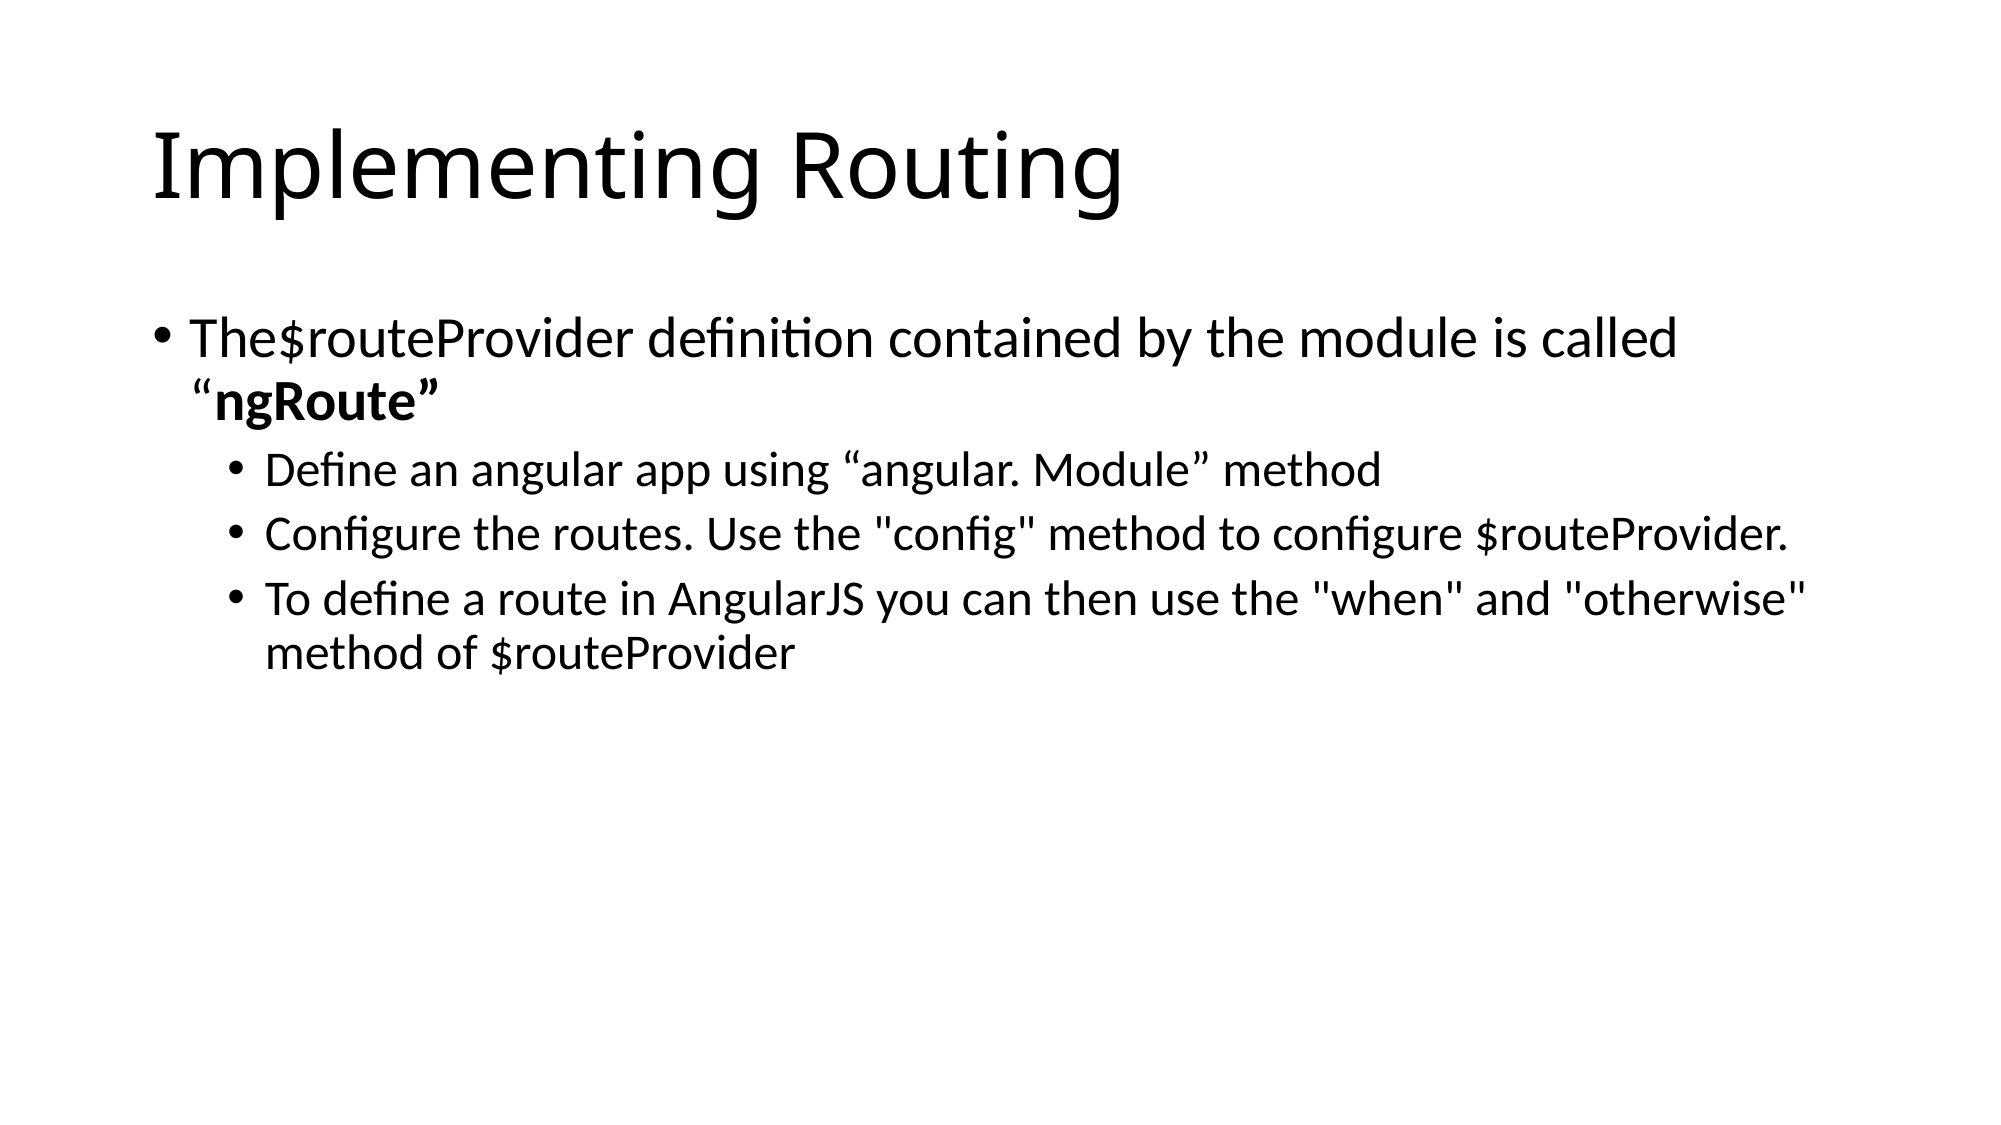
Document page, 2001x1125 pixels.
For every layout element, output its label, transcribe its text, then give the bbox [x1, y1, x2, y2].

title Implementing Routing [137, 59, 1863, 278]
list The$routeProvider definition contained by the module is called “ngRoute” Define an angular app using “angular. Module” method Configure the routes. Use the "config" method to configure $routeProvider. To define a route in AngularJS you can then use the "when" and "otherwise" method of $routeProvider [137, 299, 1863, 1014]
